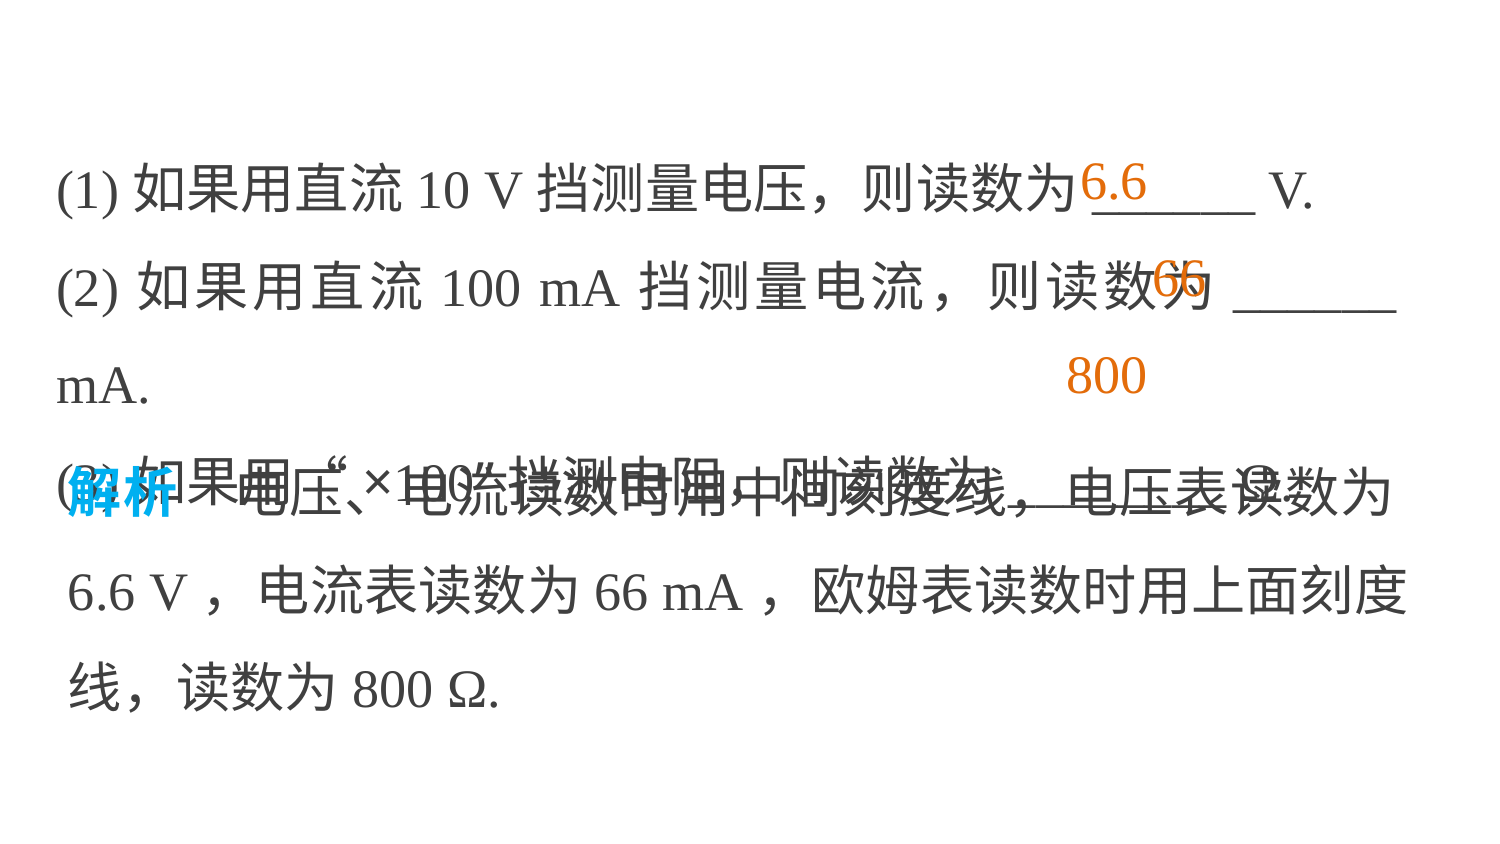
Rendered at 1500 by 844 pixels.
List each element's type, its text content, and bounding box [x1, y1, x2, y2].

text_box 66 [1137, 234, 1223, 315]
text_box 6.6 [1065, 137, 1163, 218]
text_box (1)如果用直流10 V挡测量电压，则读数为______ V. (2)如果用直流100 mA挡测量电流，则读数为______ mA. (3)如果用“×100”挡测电阻，则读数为________ Ω. [41, 114, 1412, 520]
text_box 解析 电压、电流读数时用中间刻度线，电压表读数为6.6 V，电流表读数为66 mA，欧姆表读数时用上面刻度线，读数为800 Ω. [53, 418, 1424, 726]
text_box 800 [1051, 331, 1163, 412]
